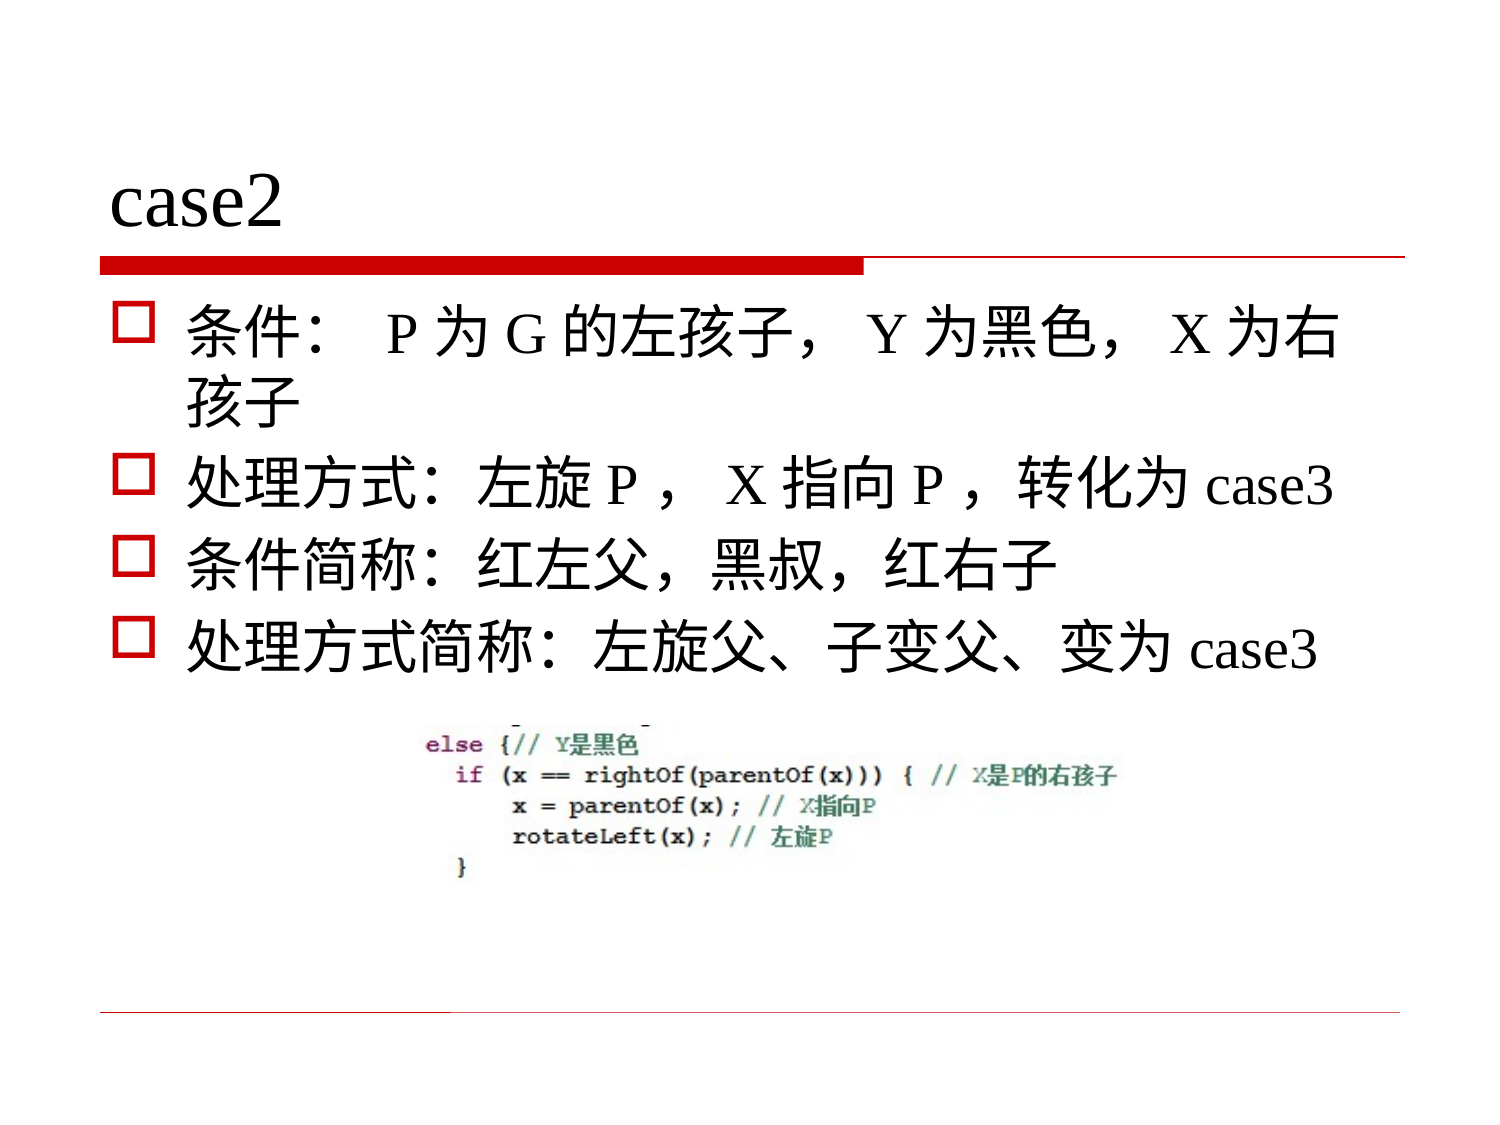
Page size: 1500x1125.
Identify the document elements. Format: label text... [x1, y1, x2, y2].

picture [418, 724, 1128, 887]
list 条件： P为G的左孩子，Y为黑色，X为右孩子 处理方式：左旋P，X指向P，转化为case3 条件简称：红左父，黑叔，红右子 处理方式简称：左旋父、子变父、变为case3 [92, 287, 1406, 988]
title case2 [94, 50, 1407, 250]
